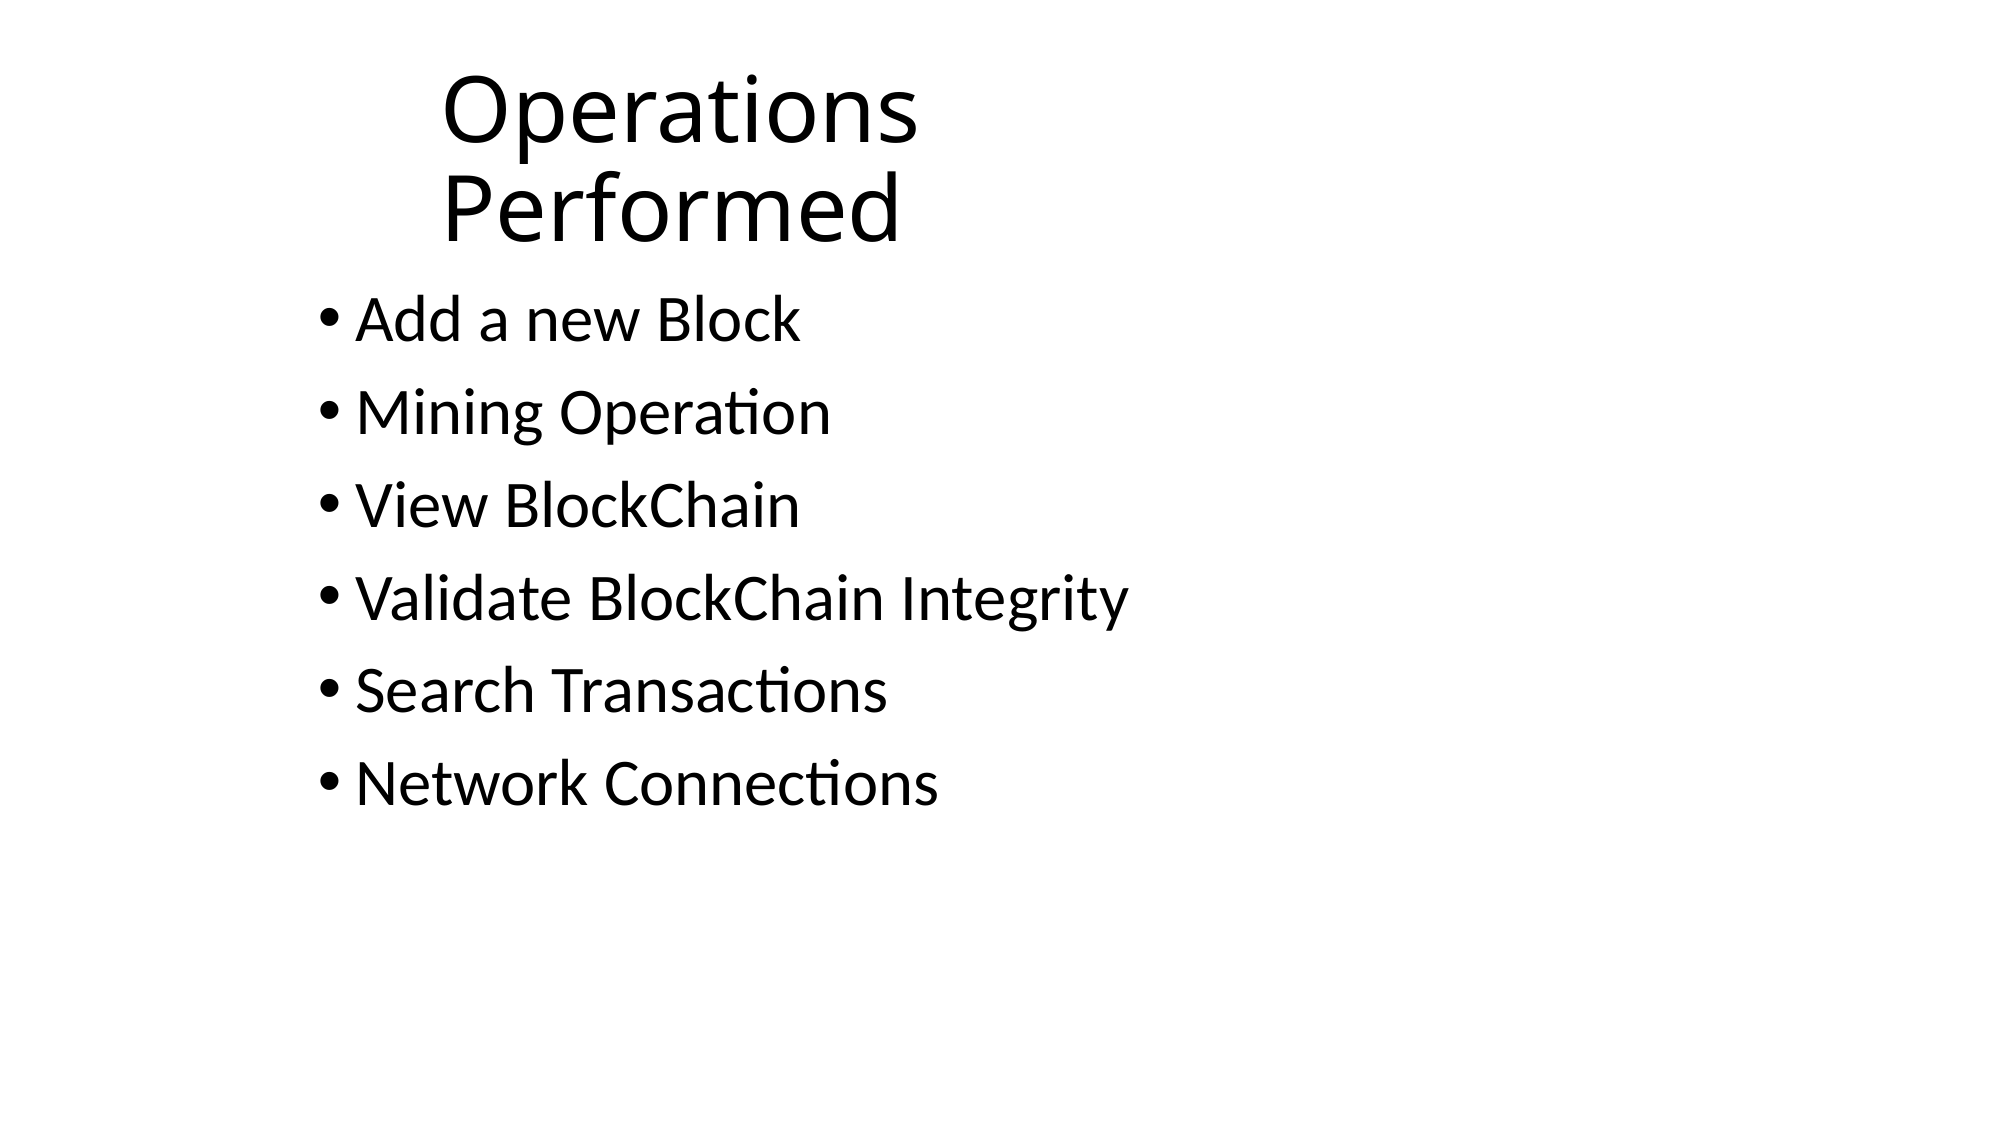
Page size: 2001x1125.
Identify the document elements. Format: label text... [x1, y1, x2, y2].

title Operations Performed [425, 102, 1360, 224]
list Add a new Block Mining Operation View BlockChain Validate BlockChain Integrity Search Transactions Network Connections [302, 276, 1532, 720]
